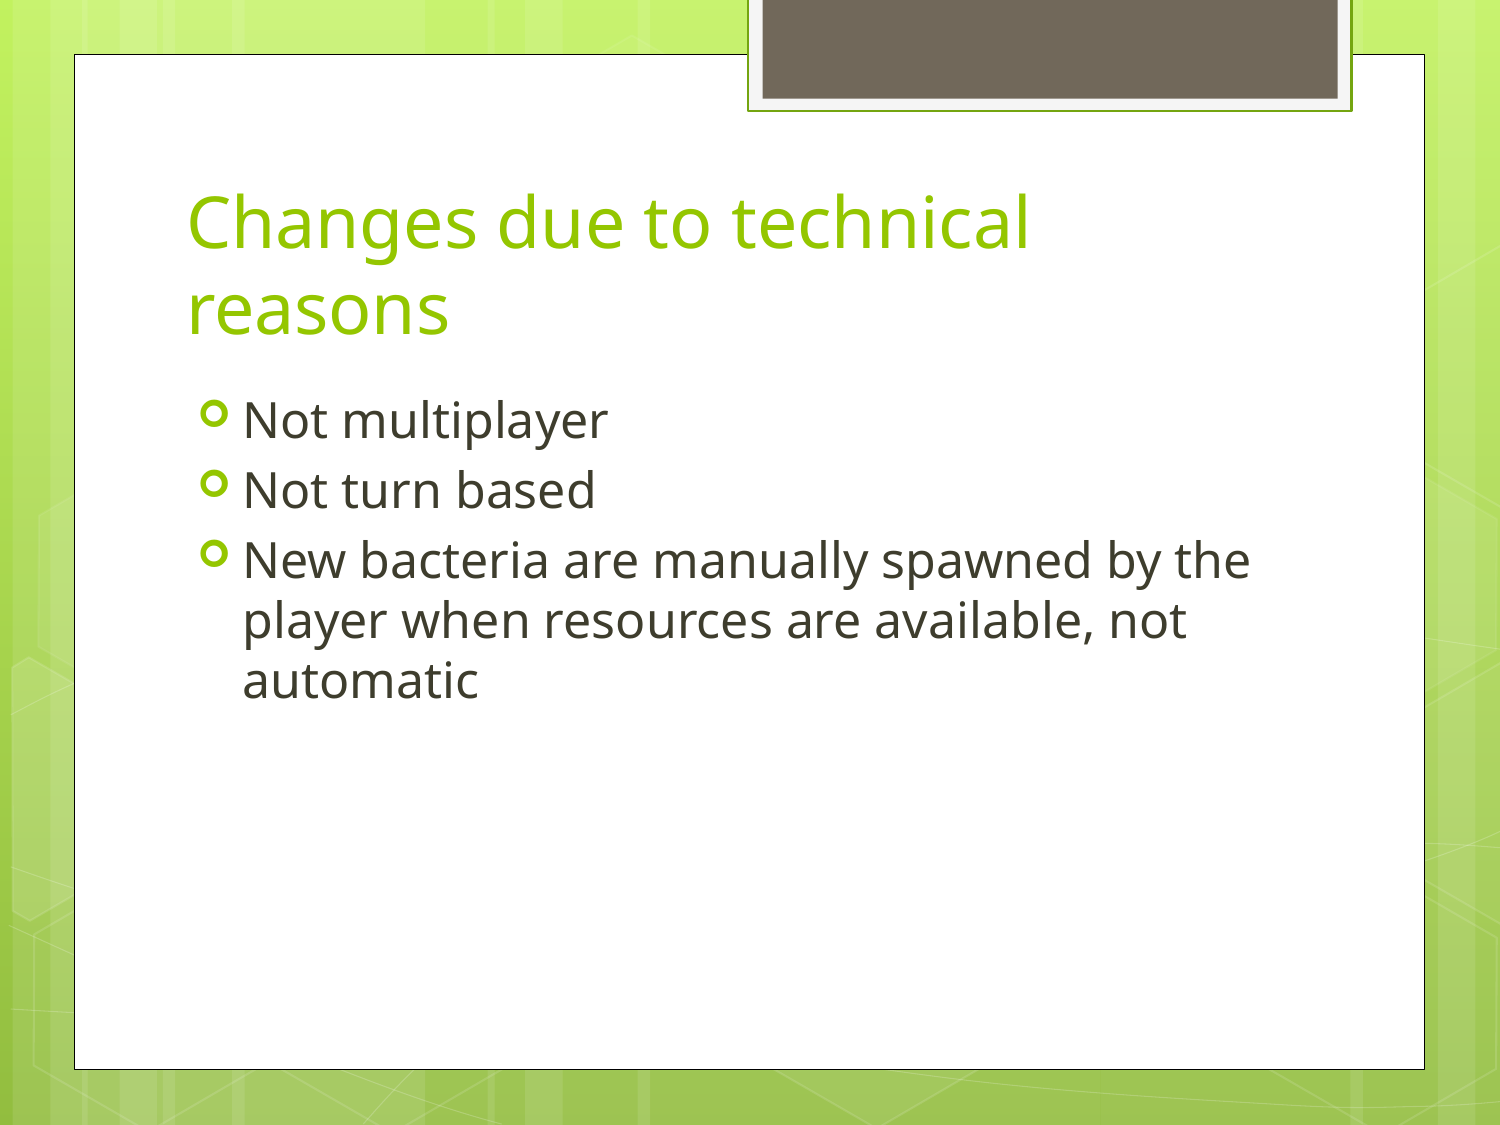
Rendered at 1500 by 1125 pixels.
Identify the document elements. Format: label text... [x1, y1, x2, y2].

list Not multiplayer Not turn based New bacteria are manually spawned by the player when resources are available, not automatic [171, 381, 1283, 957]
title Changes due to technical reasons [171, 168, 1324, 357]
